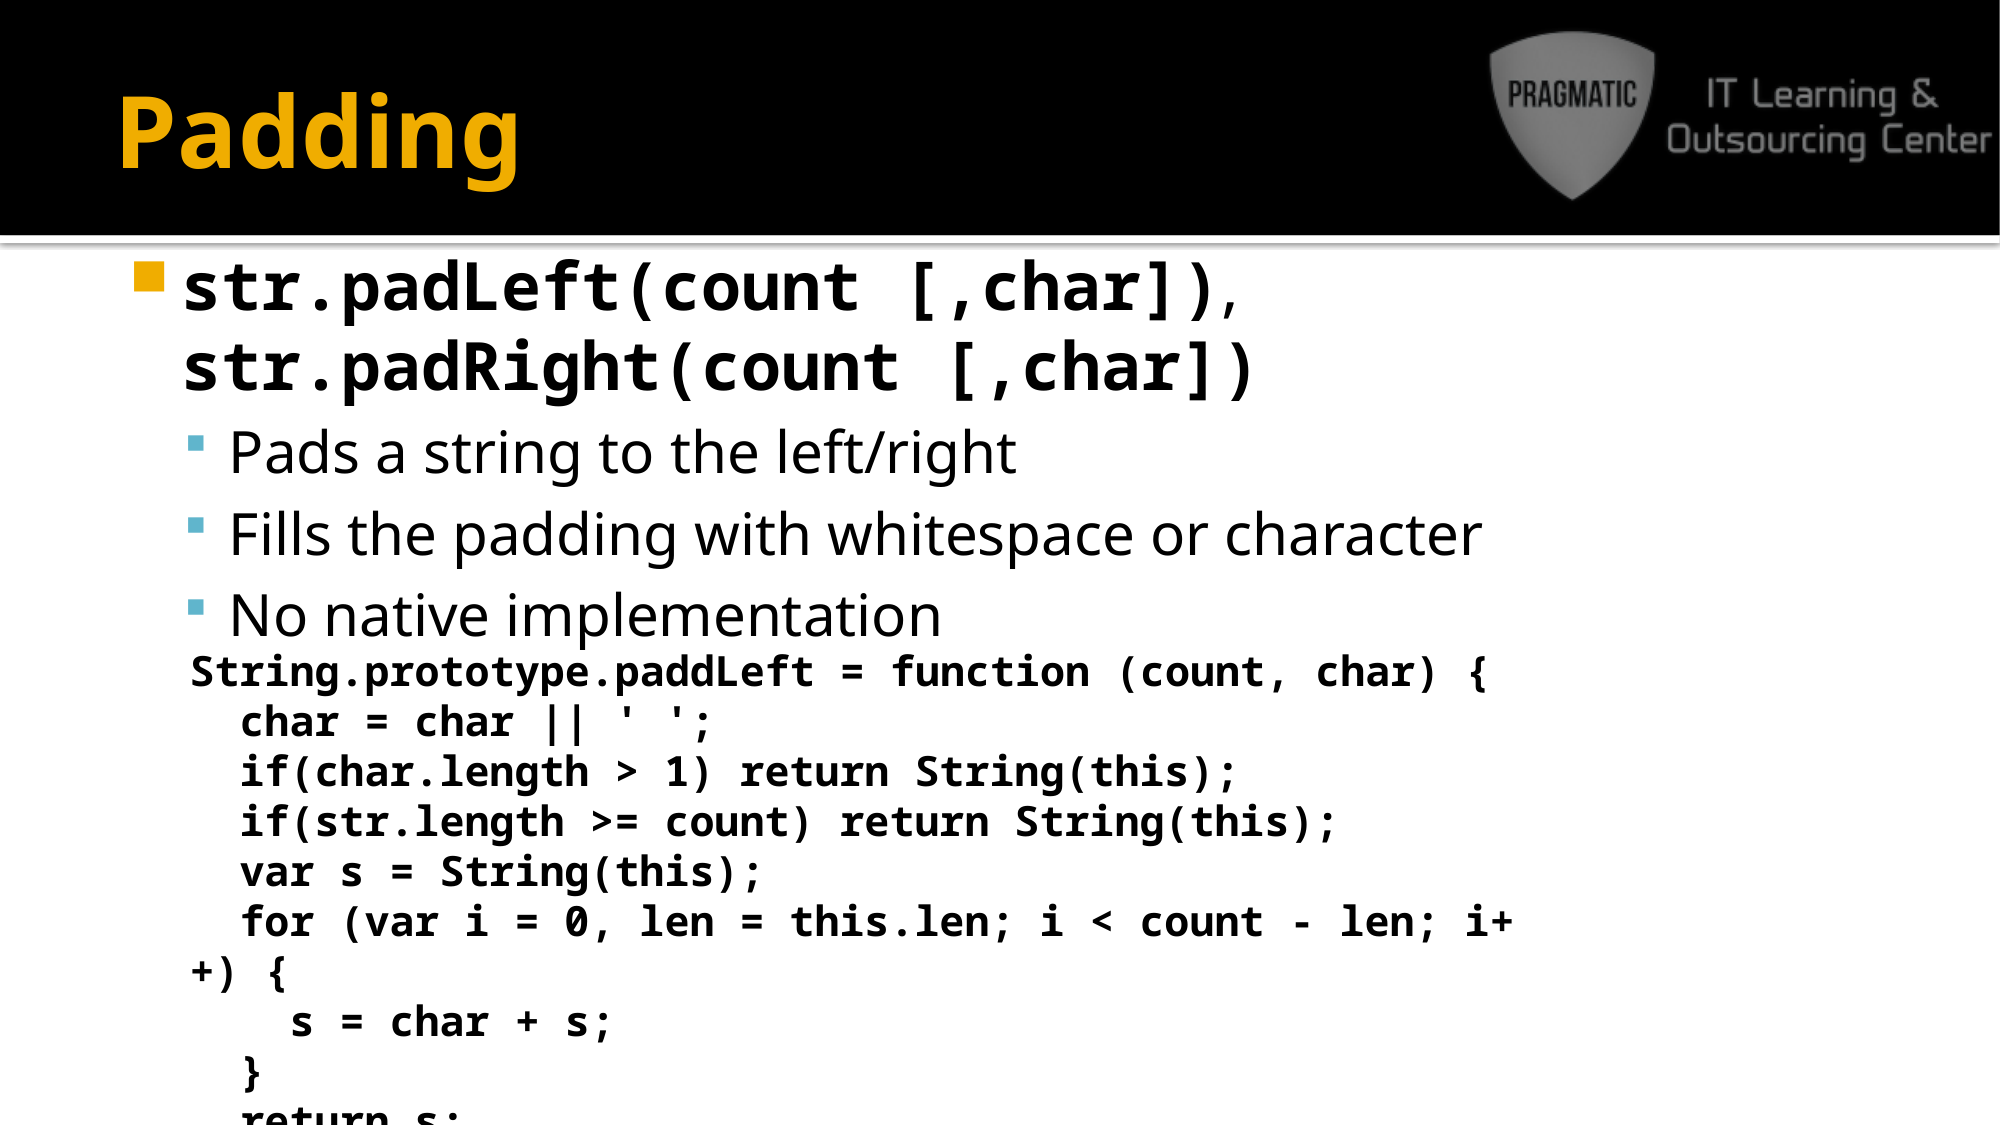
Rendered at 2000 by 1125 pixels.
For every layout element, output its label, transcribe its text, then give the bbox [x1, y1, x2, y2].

title Padding [99, 25, 1475, 228]
picture [1484, 24, 2000, 207]
text_box String.prototype.paddLeft = function (count, char) { char = char || ' '; if(char.length > 1) return String(this); if(str.length >= count) return String(this); var s = String(this); for (var i = 0, len = this.len; i < count - len; i++) { s = char + s; } return s; } [174, 637, 1541, 1125]
list str.padLeft(count [,char]), str.padRight(count [,char]) Pads a string to the left/right Fills the padding with whitespace or character No native implementation [99, 228, 1900, 988]
